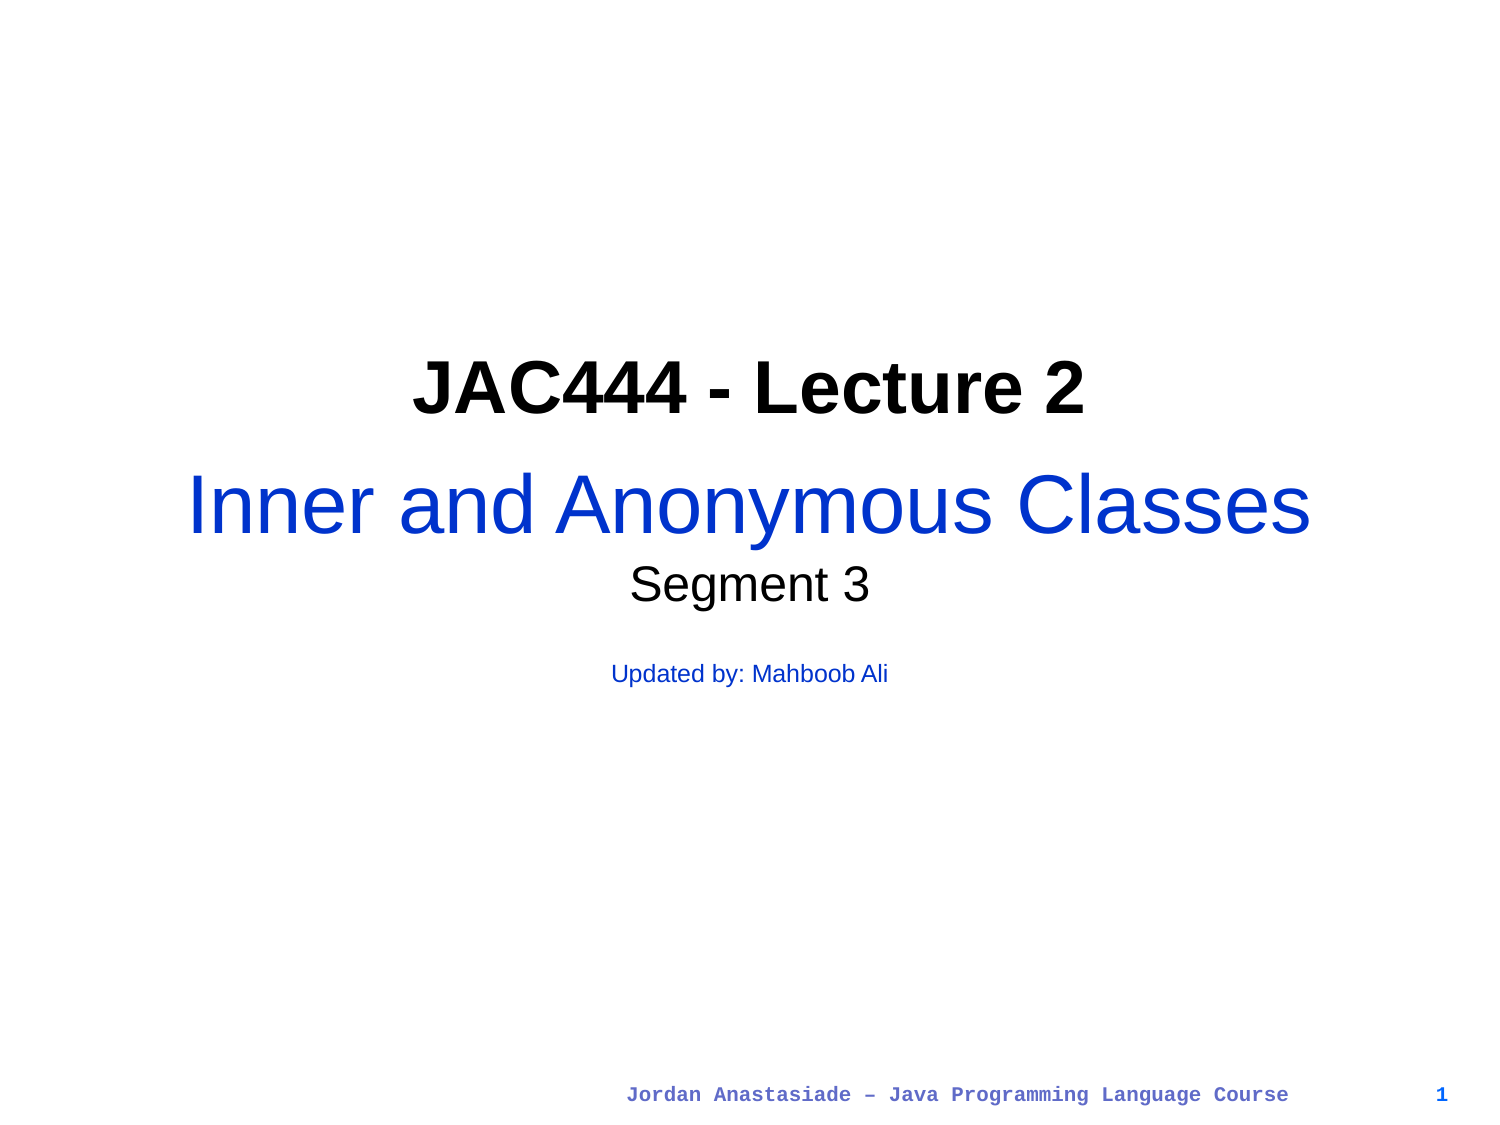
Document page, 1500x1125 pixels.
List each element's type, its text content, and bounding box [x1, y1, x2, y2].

slide_number 1 [1419, 1083, 1453, 1125]
title JAC444 - Lecture 2 [410, 339, 1090, 450]
text_box Inner and Anonymous Classes Segment 3 [180, 450, 1319, 612]
text_box Updated by: Mahboob Ali [180, 657, 1320, 688]
text_box Jordan Anastasiade – Java Programming Language Course [624, 1083, 1292, 1106]
